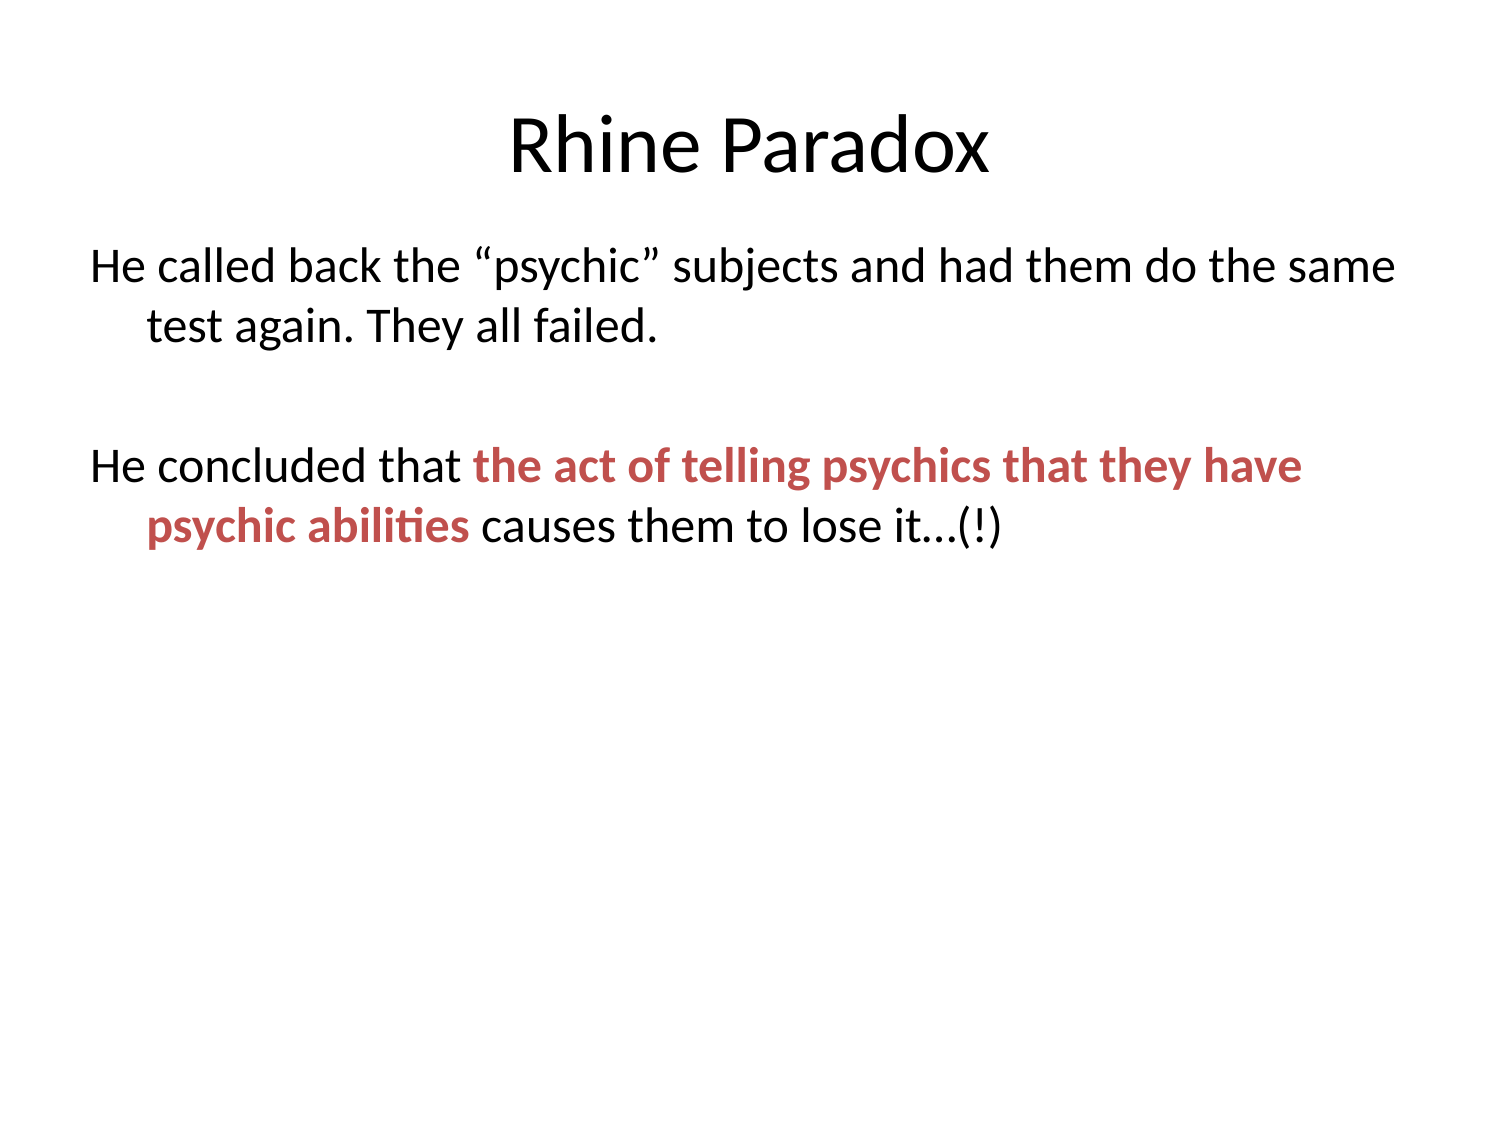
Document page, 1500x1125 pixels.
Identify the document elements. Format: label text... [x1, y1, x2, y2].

title Rhine Paradox [75, 45, 1425, 224]
text_box He called back the “psychic” subjects and had them do the same test again. They all failed. He concluded that the act of telling psychics that they have psychic abilities causes them to lose it…(!) [74, 224, 1425, 993]
